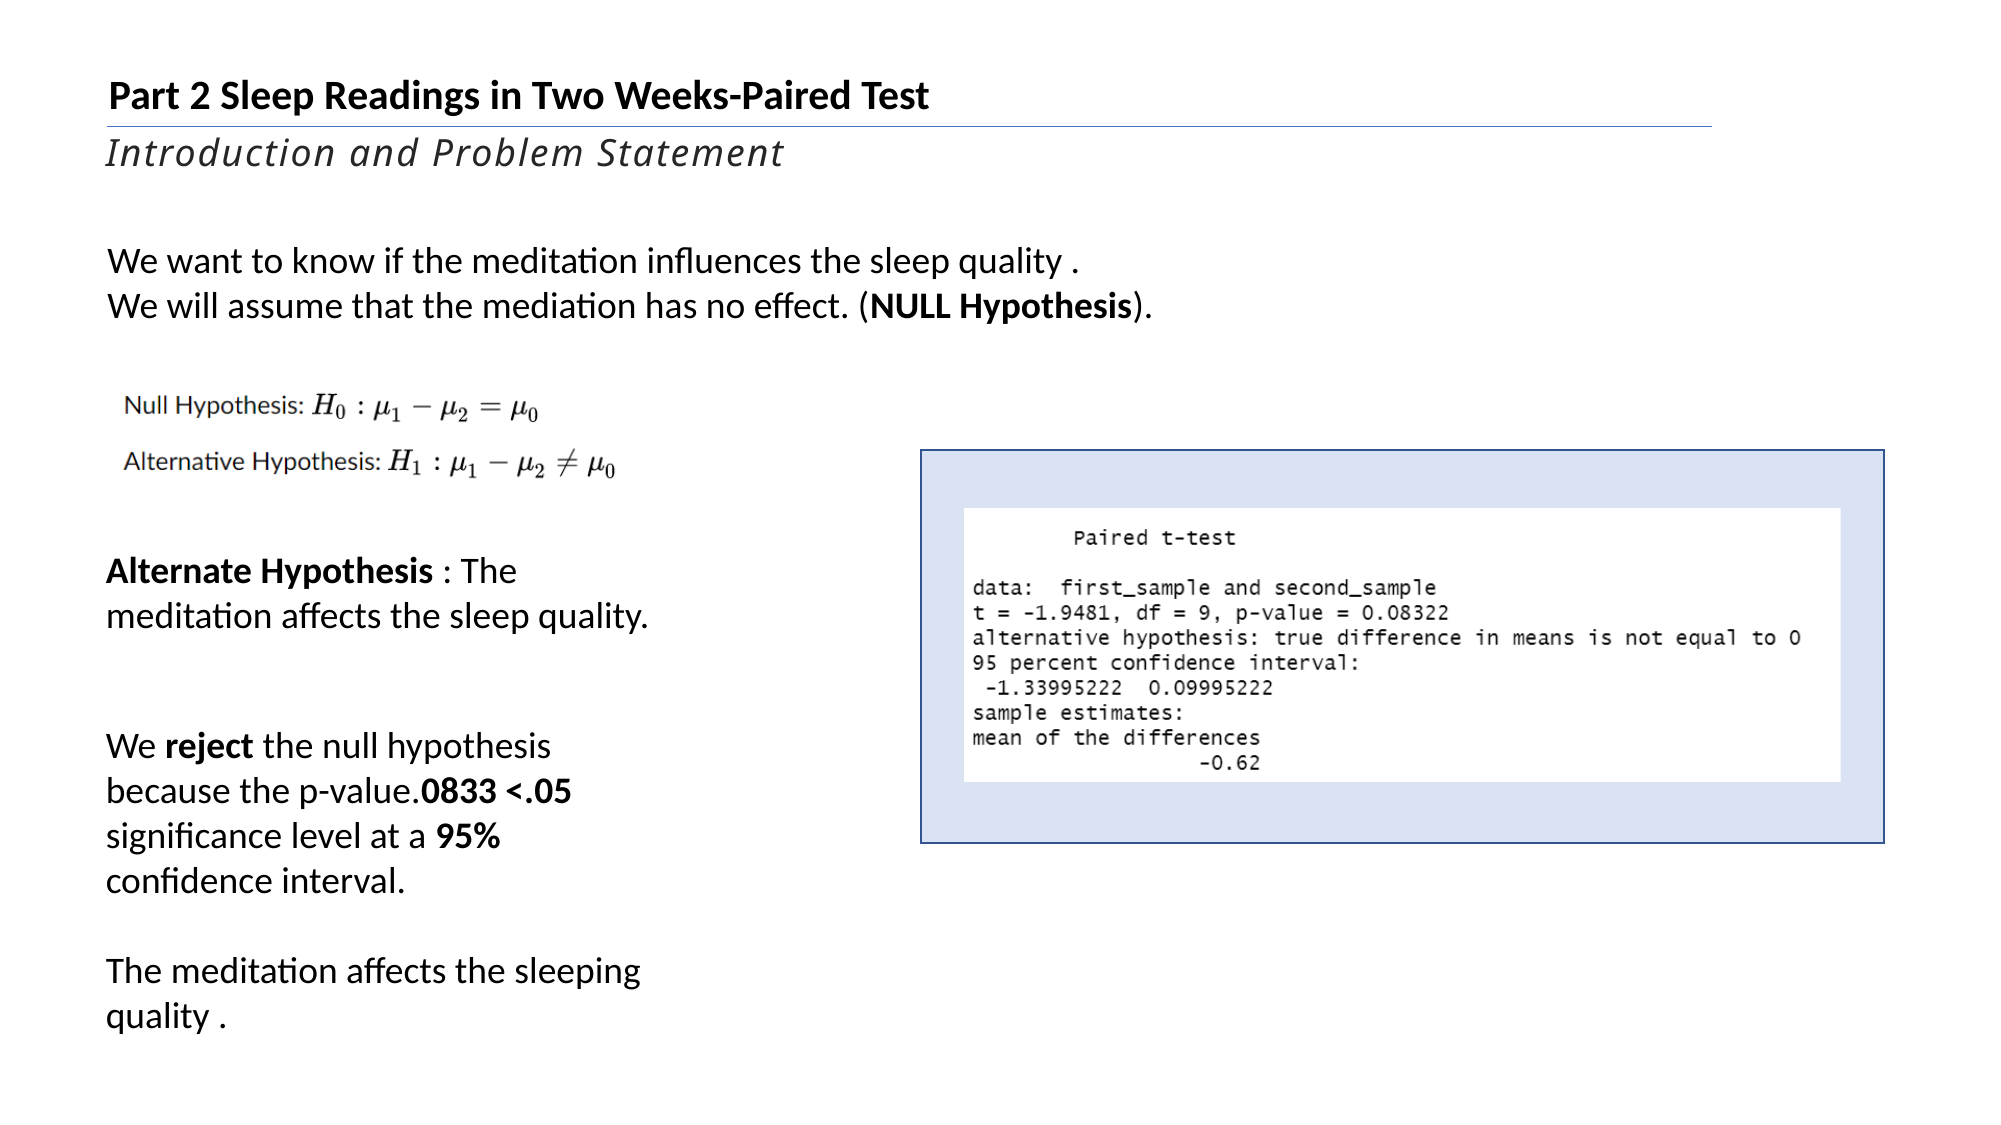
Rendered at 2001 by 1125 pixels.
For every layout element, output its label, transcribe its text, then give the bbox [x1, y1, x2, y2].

text_box [920, 449, 1885, 844]
picture [963, 508, 1841, 782]
text_box Introduction and Problem Statement [91, 126, 1463, 283]
text_box Part 2 Sleep Readings in Two Weeks-Paired Test [94, 60, 946, 126]
text_box We reject the null hypothesis because the p-value.0833 <.05 significance level at a 95% confidence interval. The meditation affects the sleeping quality . [91, 713, 670, 1044]
picture [91, 375, 638, 501]
text_box We want to know if the meditation influences the sleep quality . We will assume that the mediation has no effect. (NULL Hypothesis). [92, 229, 1609, 334]
text_box Alternate Hypothesis : The meditation affects the sleep quality. [91, 538, 690, 644]
